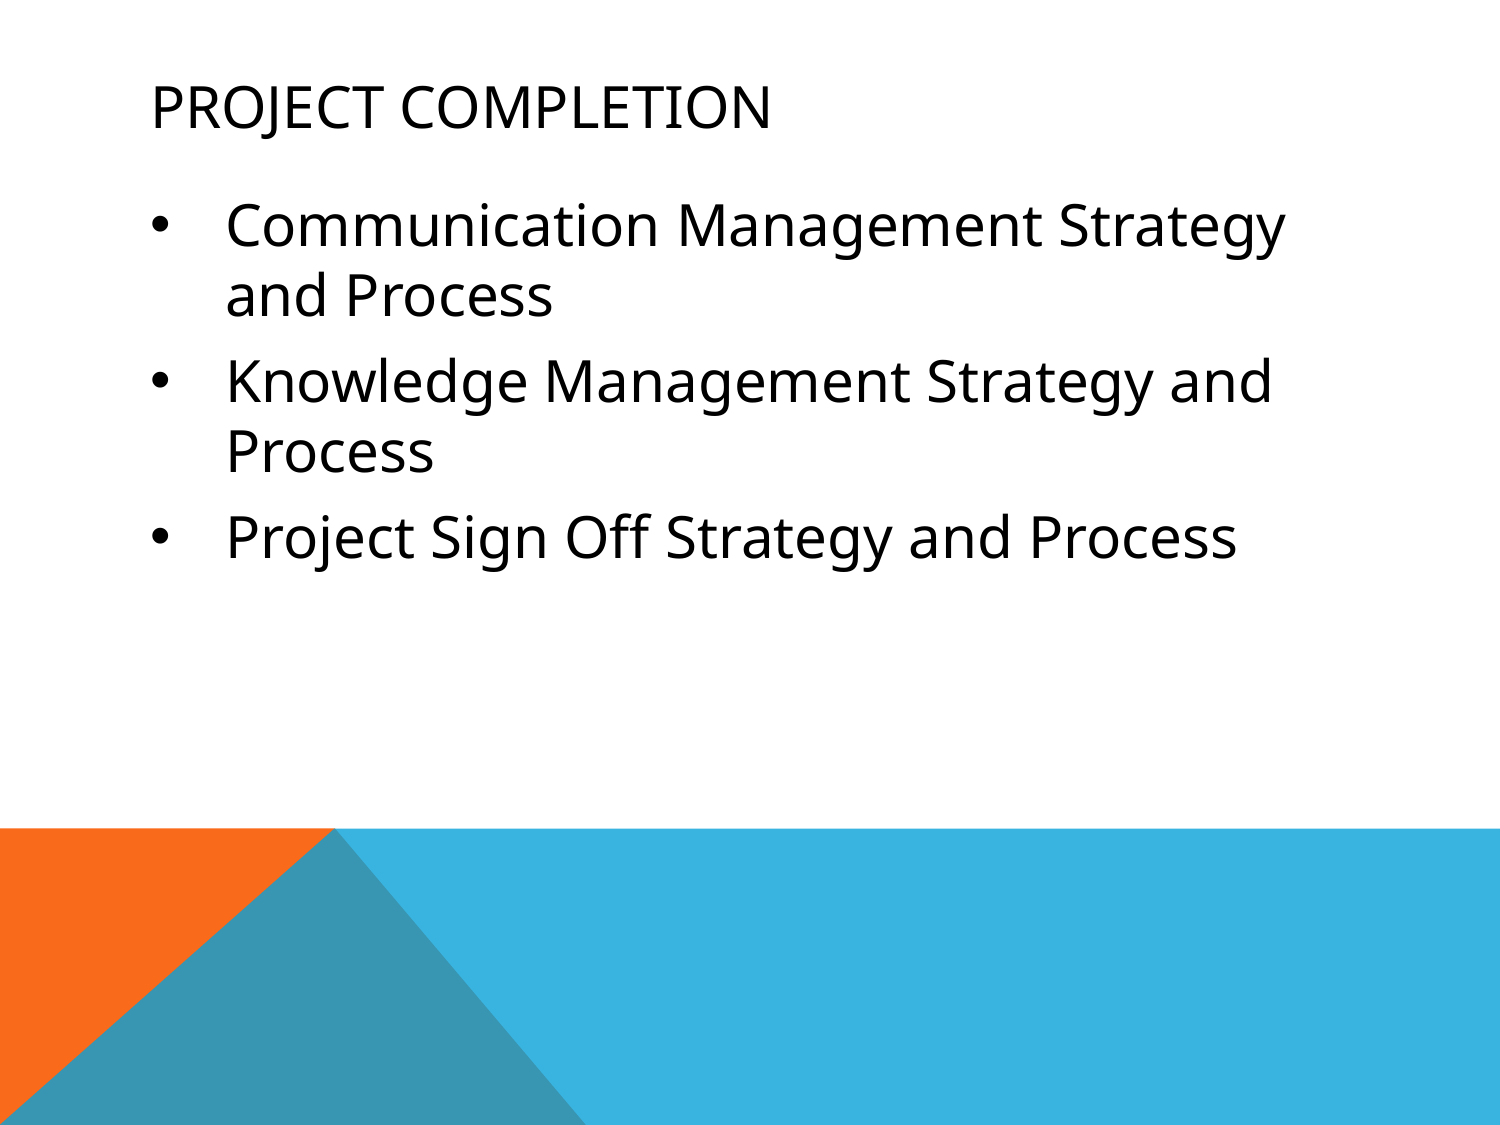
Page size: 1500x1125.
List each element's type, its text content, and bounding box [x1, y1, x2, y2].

title Project Completion [135, 60, 1369, 150]
list Communication Management Strategy and Process Knowledge Management Strategy and Process Project Sign Off Strategy and Process [135, 180, 1369, 768]
